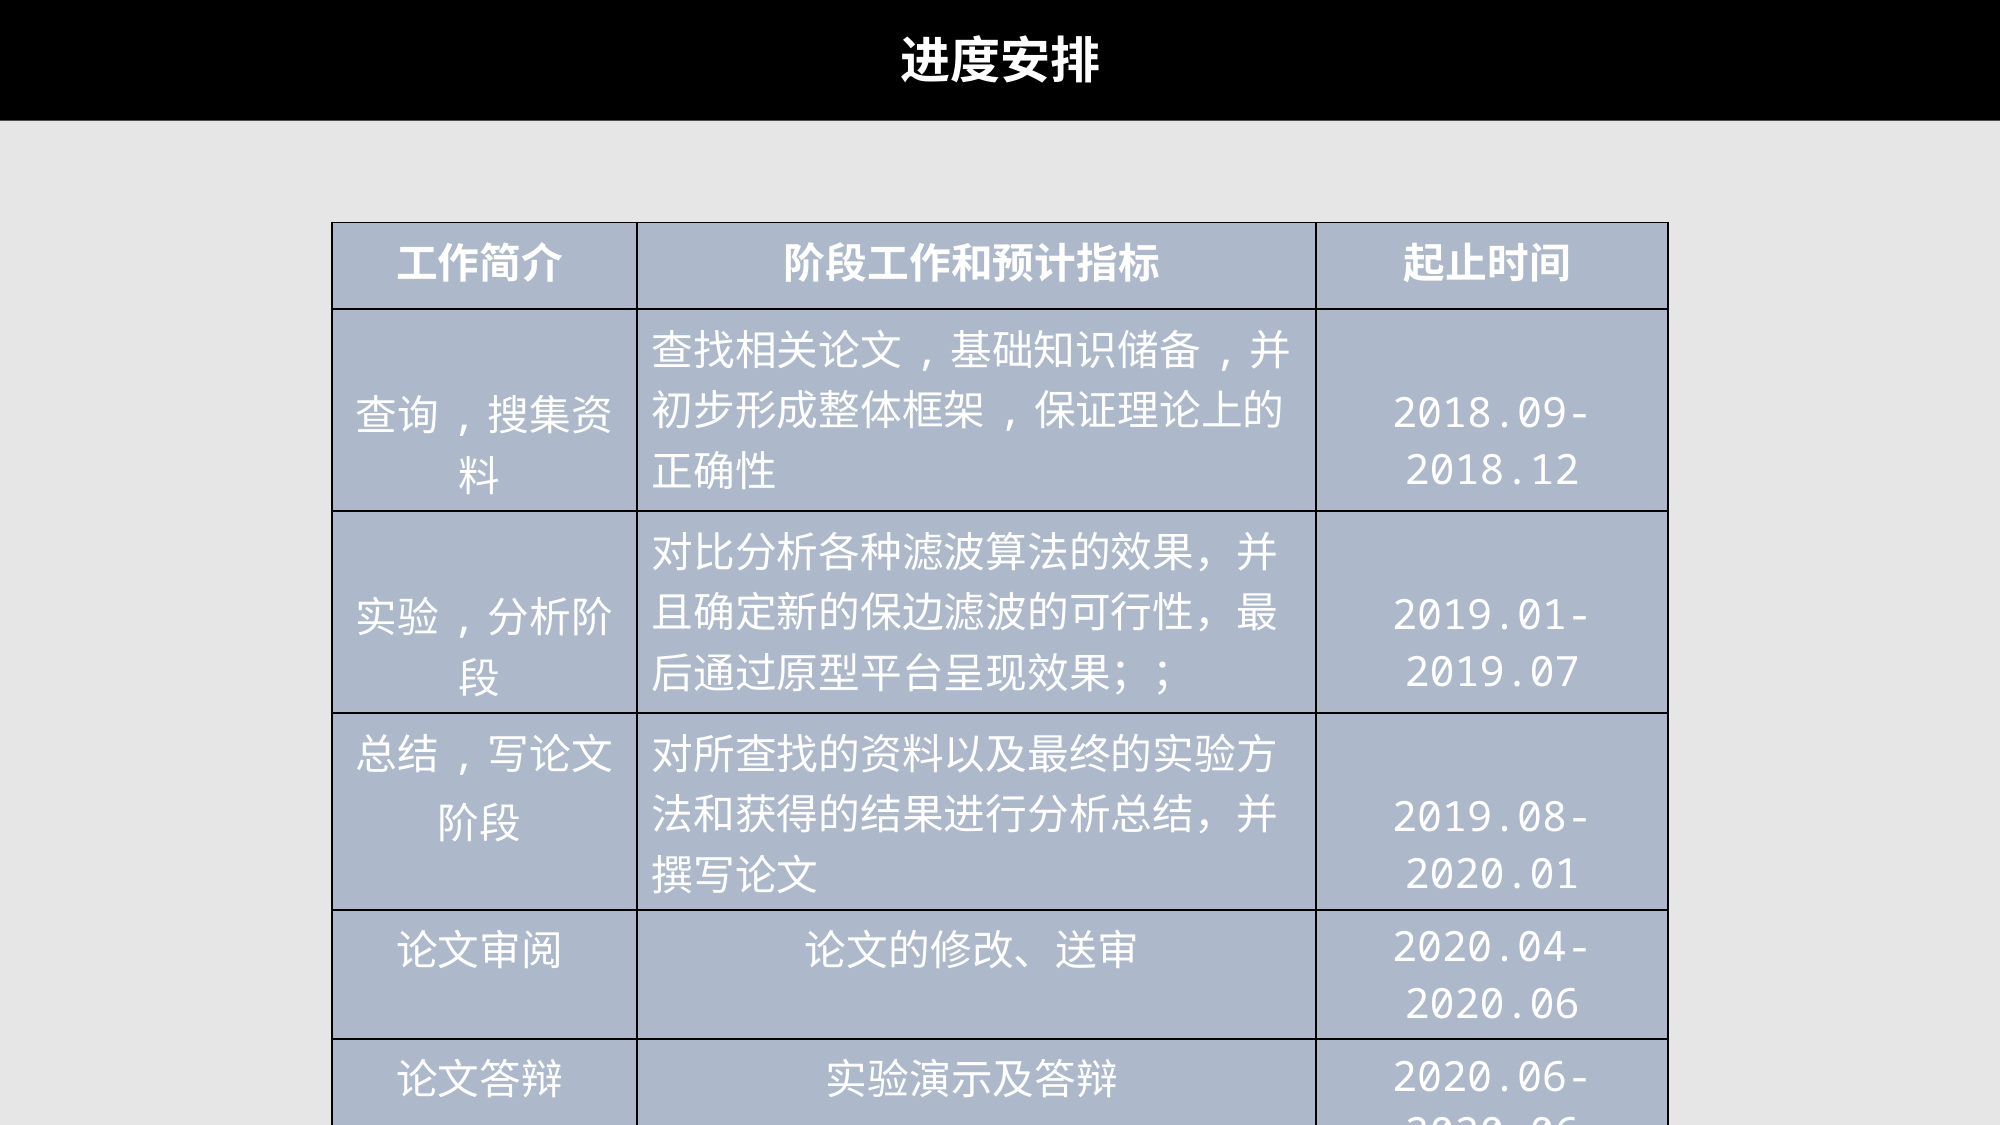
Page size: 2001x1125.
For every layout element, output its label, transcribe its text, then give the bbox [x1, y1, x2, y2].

table_cell 2018.09-2018.12 [1317, 310, 1667, 510]
table_header 阶段工作和预计指标 [638, 223, 1315, 308]
title 进度安排 [855, 23, 1145, 103]
table_cell 论文审阅 [333, 911, 636, 1038]
table_cell 2019.08-2020.01 [1317, 714, 1667, 909]
table_cell 对所查找的资料以及最终的实验方法和获得的结果进行分析总结，并撰写论文 [638, 714, 1315, 909]
table_cell 2020.04-2020.06 [1317, 911, 1667, 1038]
table_header 工作简介 [333, 223, 636, 308]
table_cell 查找相关论文,基础知识储备,并初步形成整体框架,保证理论上的正确性 [638, 310, 1315, 510]
table_cell 查询,搜集资料 [333, 310, 636, 510]
table_cell 2019.01-2019.07 [1317, 512, 1667, 712]
table_cell 对比分析各种滤波算法的效果，并且确定新的保边滤波的可行性，最后通过原型平台呈现效果；； [638, 512, 1315, 712]
table_cell 实验,分析阶段 [333, 512, 636, 712]
table_header 起止时间 [1317, 223, 1667, 308]
table_cell 总结,写论文 阶段 [333, 714, 636, 909]
table_cell 论文答辩 [333, 1040, 636, 1125]
table_cell 实验演示及答辩 [638, 1040, 1315, 1125]
table_cell 论文的修改、送审 [638, 911, 1315, 1038]
table_cell 2020.06-2020.06 [1317, 1040, 1667, 1125]
